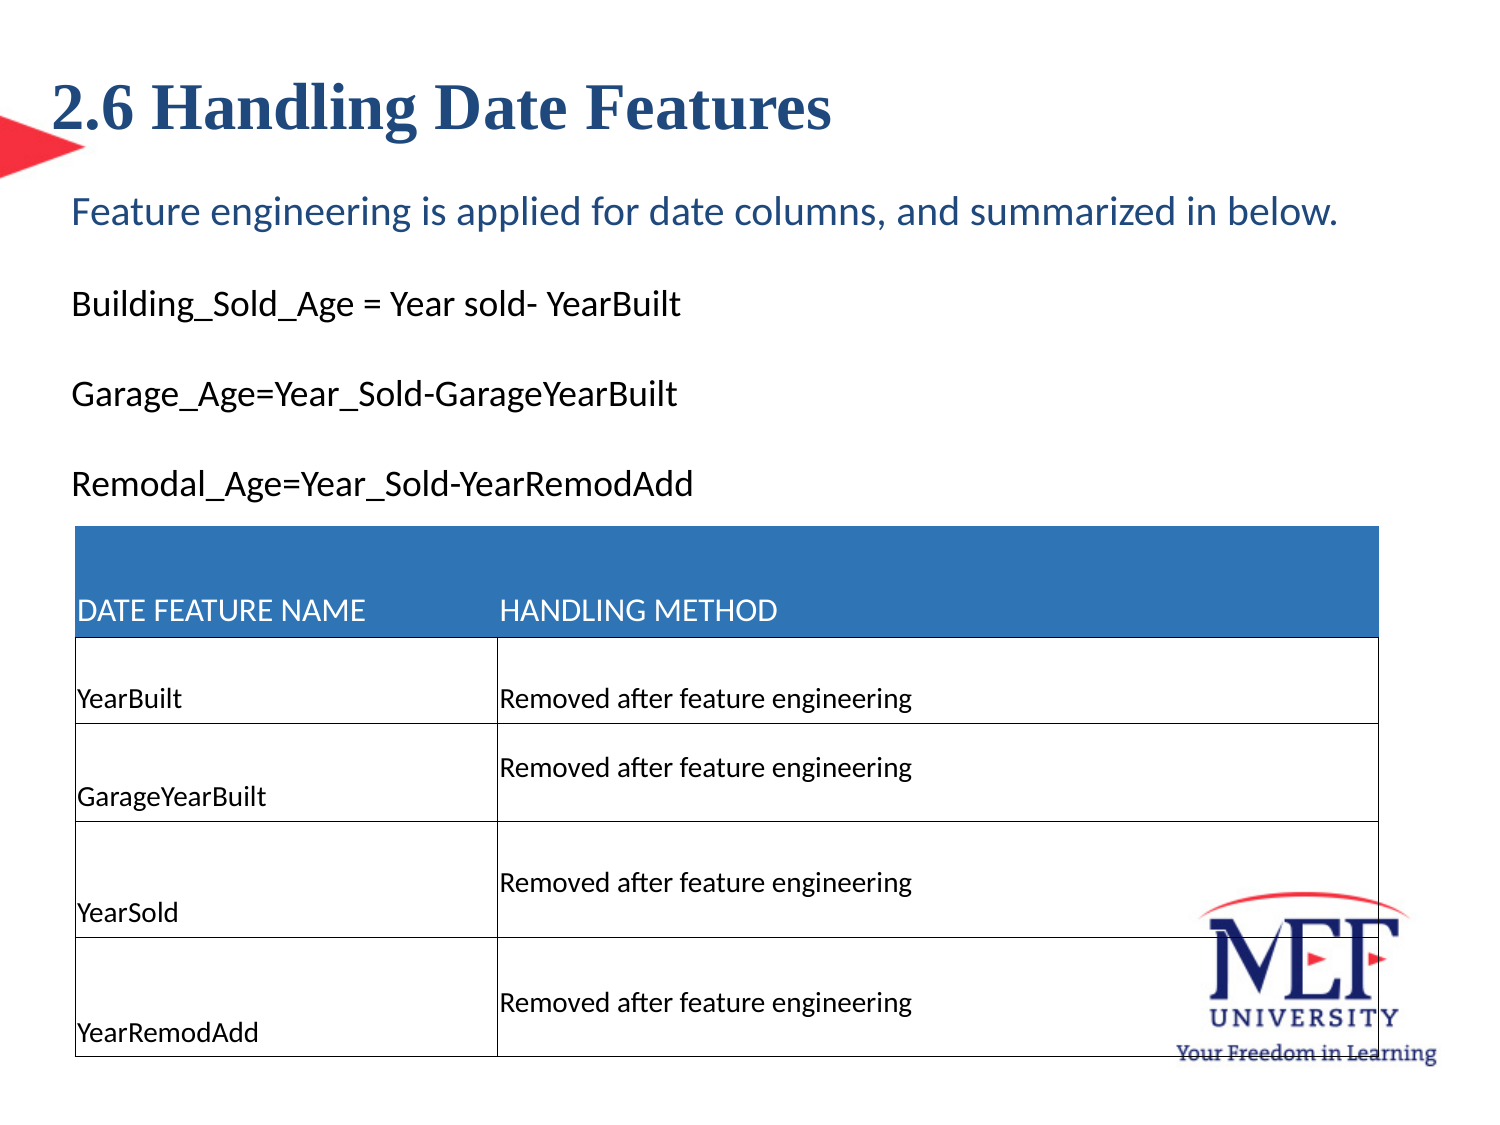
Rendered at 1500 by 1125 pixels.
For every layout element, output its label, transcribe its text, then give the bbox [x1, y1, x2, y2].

text_box 2.6 Handling Date Features [35, 8, 1386, 197]
table_cell GarageYearBuilt [76, 724, 497, 821]
table_cell Removed after feature engineering [498, 822, 1378, 937]
slide_number [1074, 1042, 1425, 1103]
table_cell YearRemodAdd [76, 938, 497, 1056]
table_cell YearSold [76, 822, 497, 937]
text_box Feature engineering is applied for date columns, and summarized in below. Building_Sold_Age = Year sold- YearBuilt Garage_Age=Year_Sold-GarageYearBuilt Remodal_Age=Year_Sold-YearRemodAdd [56, 176, 1444, 646]
table_cell Removed after feature engineering [498, 646, 1378, 723]
table_cell Removed after feature engineering [498, 938, 1378, 1056]
table_cell Removed after feature engineering [498, 724, 1378, 821]
picture [0, 0, 1500, 1125]
table_cell YearBuilt [76, 646, 497, 723]
